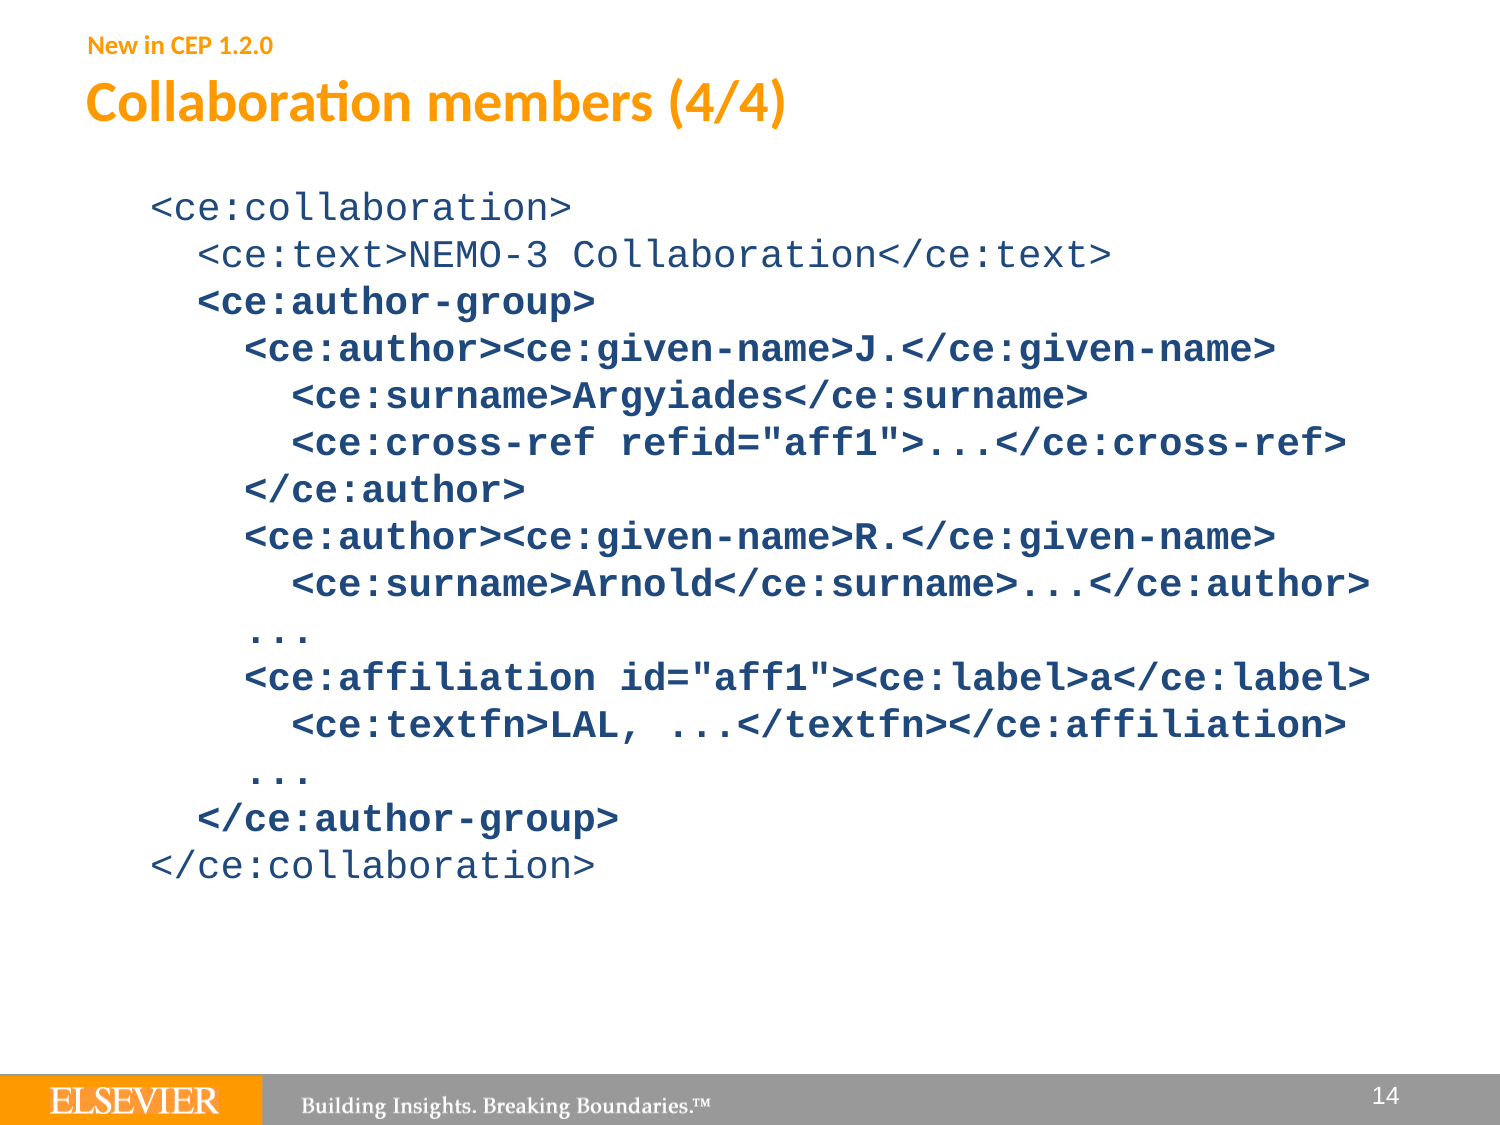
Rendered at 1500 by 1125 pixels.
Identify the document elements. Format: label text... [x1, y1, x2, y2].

list New in CEP 1.2.0 [71, 20, 1430, 69]
picture [0, 1074, 1500, 1125]
list <ce:collaboration> <ce:text>NEMO-3 Collaboration</ce:text> <ce:author-group> <ce:author><ce:given-name>J.</ce:given-name> <ce:surname>Argyiades</ce:surname> <ce:cross-ref refid="aff1">...</ce:cross-ref> </ce:author> <ce:author><ce:given-name>R.</ce:given-name> <ce:surname>Arnold</ce:surname>...</ce:author> ... <ce:affiliation id="aff1"><ce:label>a</ce:label> <ce:textfn>LAL, ...</textfn></ce:affiliation> ... </ce:author-group> </ce:collaboration> [72, 173, 1427, 1033]
picture [50, 1087, 219, 1114]
title Collaboration members (4/4) [71, 69, 1429, 161]
slide_number 14 [1357, 1071, 1432, 1119]
